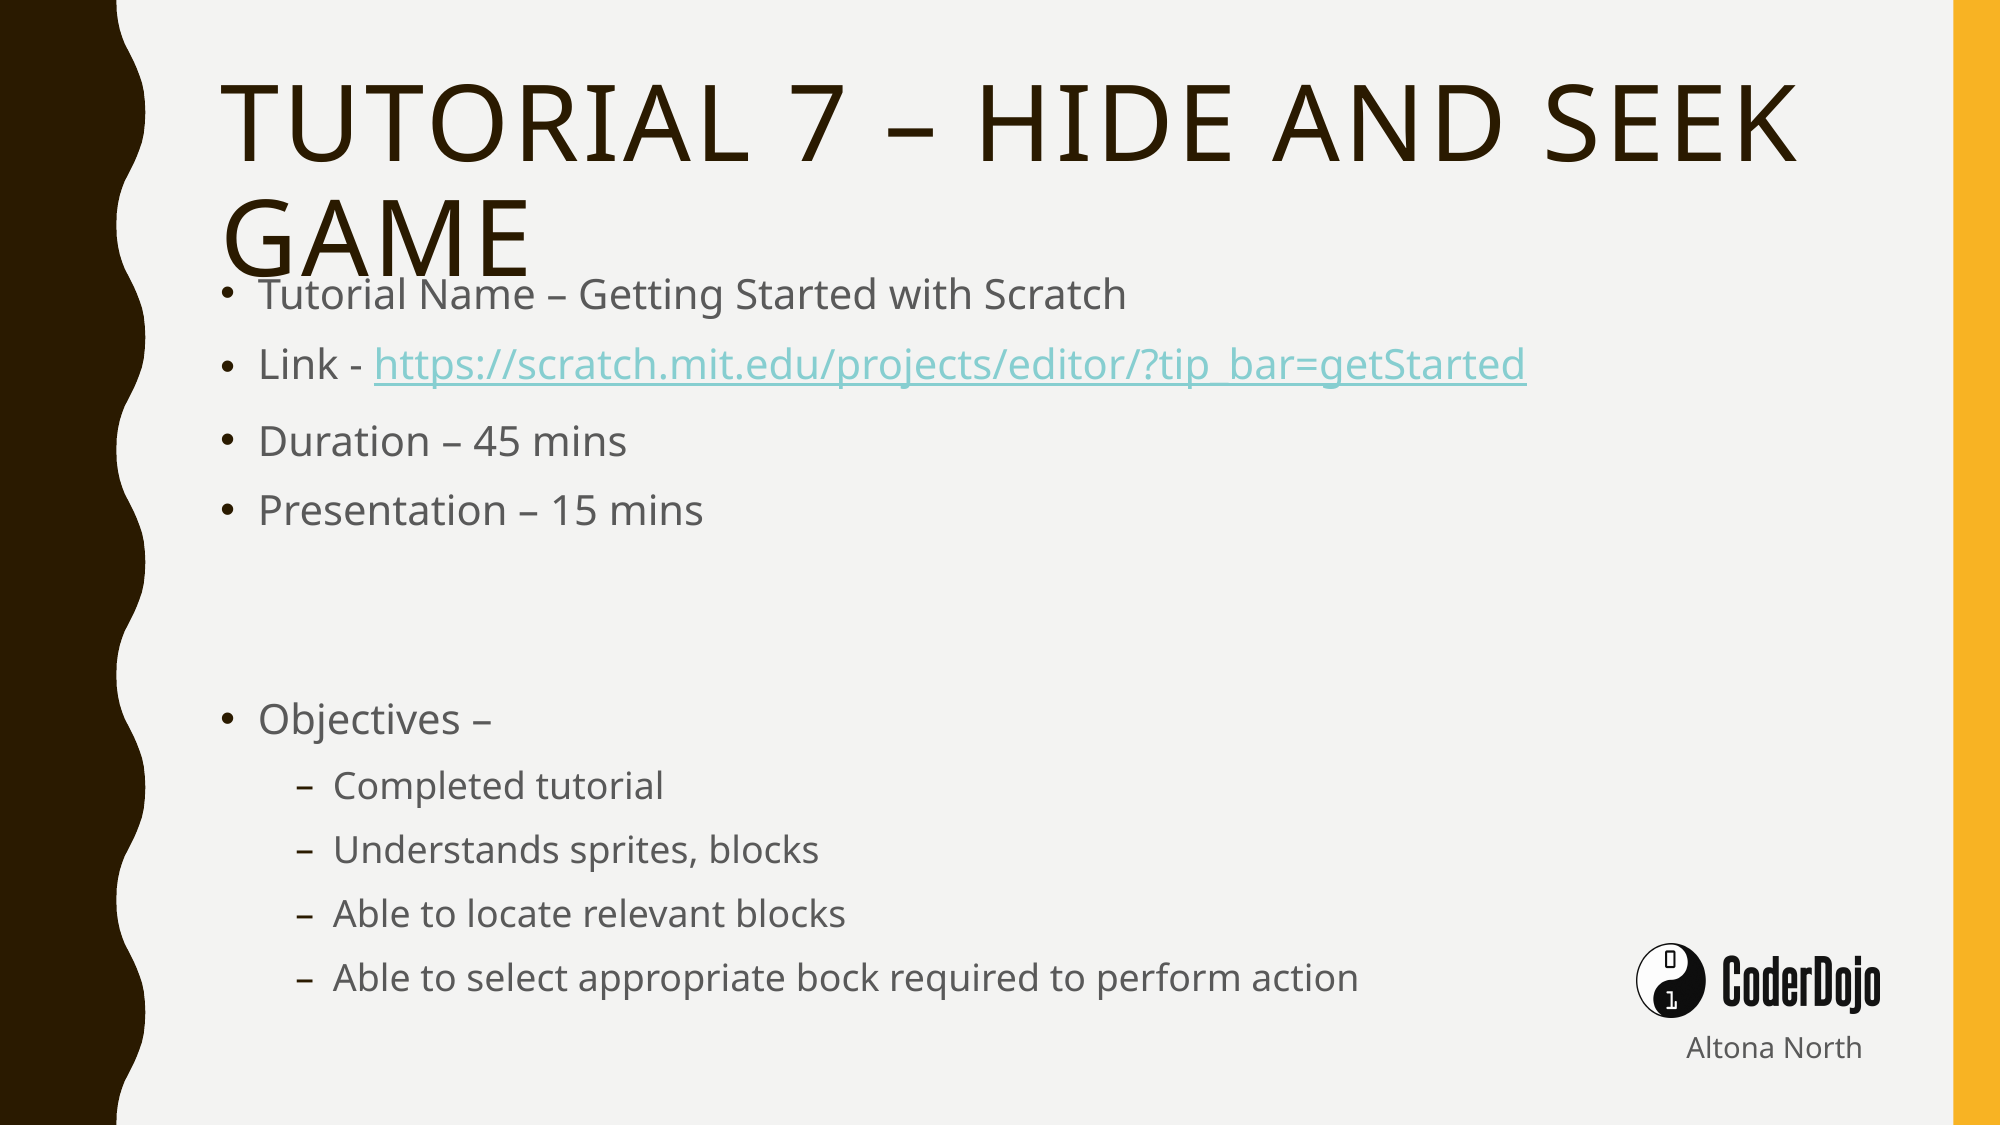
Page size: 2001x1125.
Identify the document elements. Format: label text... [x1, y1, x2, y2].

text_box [1610, 943, 1940, 1125]
title Tutorial 7 – Hide And Seek game [205, 62, 1875, 254]
list Tutorial Name – Getting Started with Scratch Link - https://scratch.mit.edu/projects/editor/?tip_bar=getStarted Duration – 45 mins Presentation – 15 mins Objectives – Completed tutorial Understands sprites, blocks Able to locate relevant blocks Able to select appropriate bock required to perform action [205, 254, 1875, 1069]
